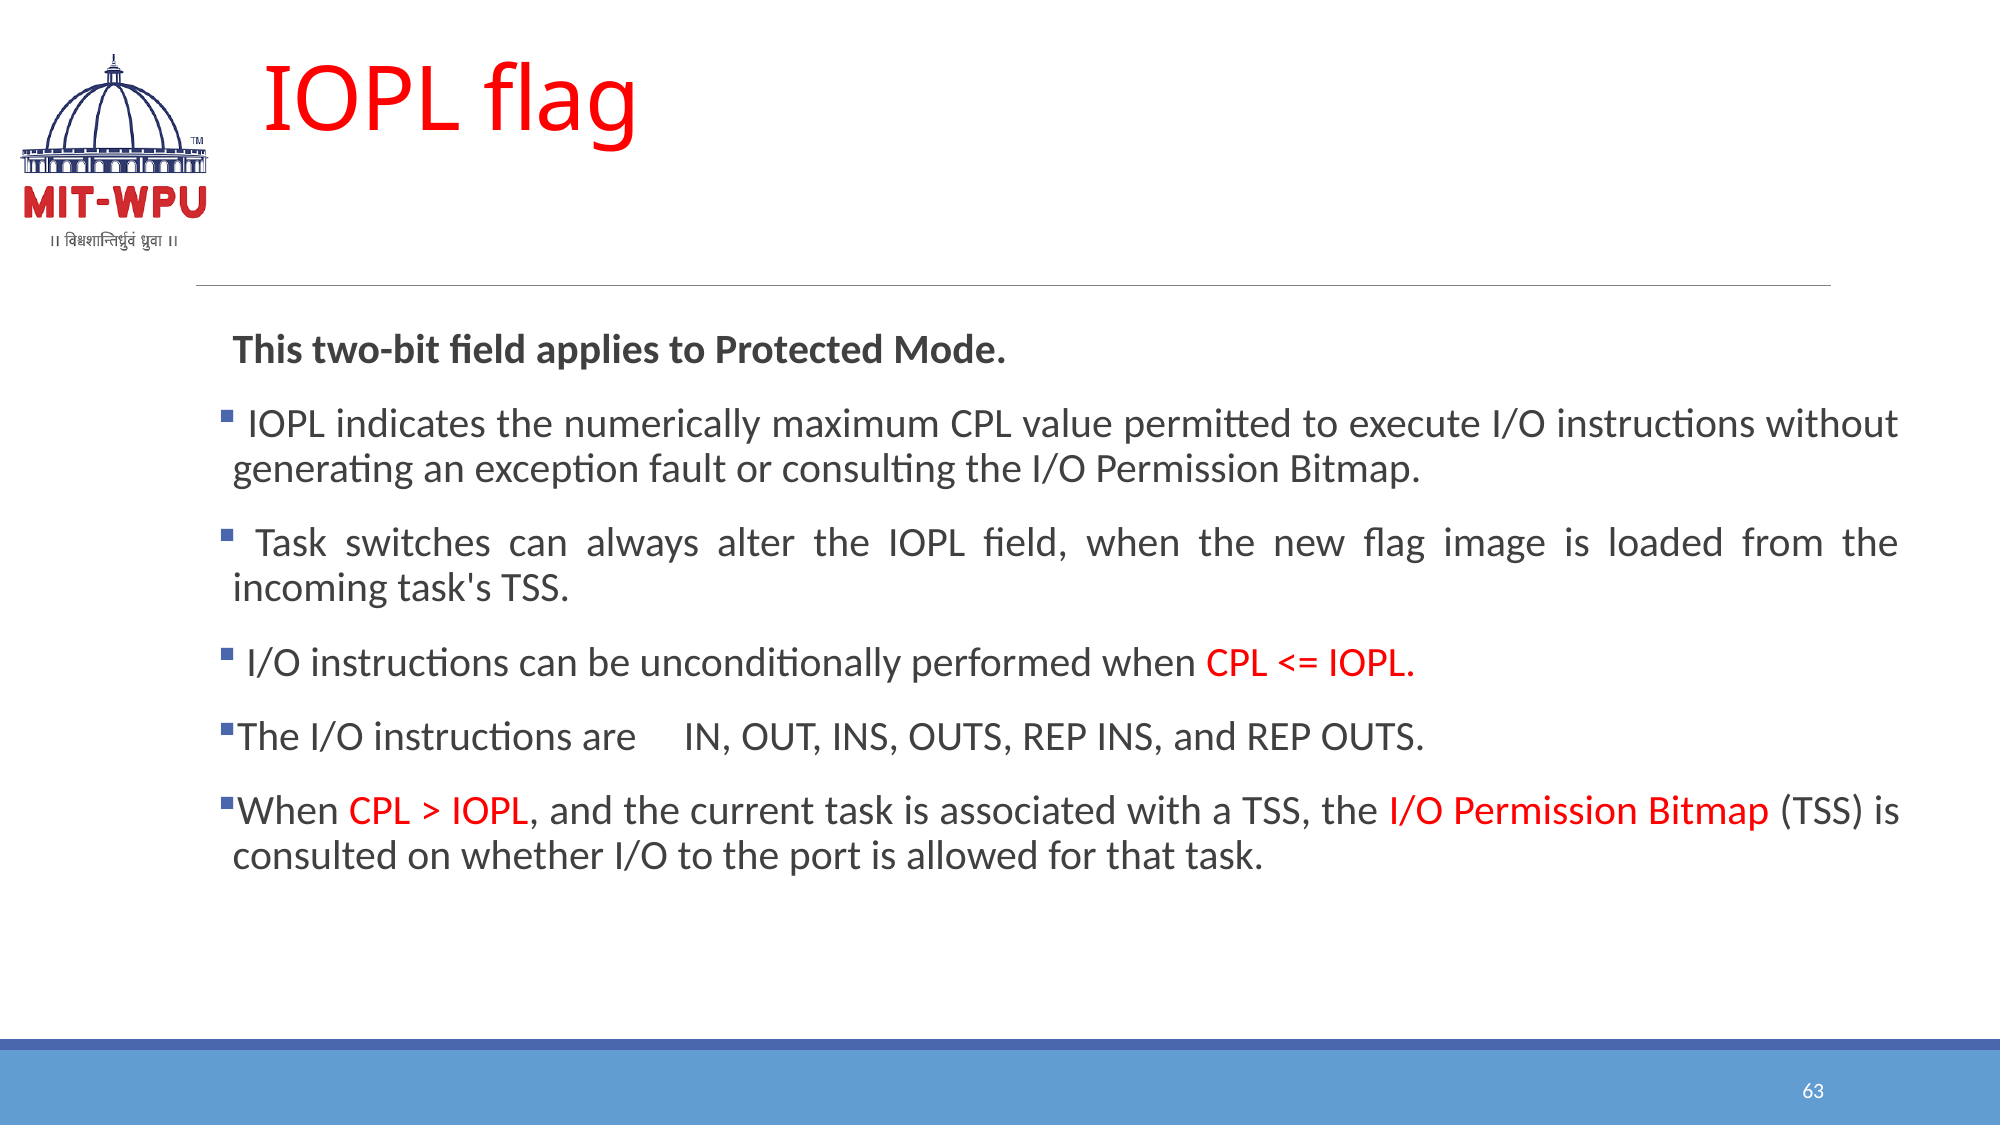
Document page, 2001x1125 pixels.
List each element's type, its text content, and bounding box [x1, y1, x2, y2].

picture [20, 54, 230, 252]
title IOPL flag [248, 47, 1830, 157]
slide_number 63 [1624, 1059, 1840, 1120]
list This two-bit field applies to Protected Mode. IOPL indicates the numerically maximum CPL value permitted to execute I/O instructions without generating an exception fault or consulting the I/O Permission Bitmap. Task switches can always alter the IOPL field, when the new flag image is loaded from the incoming task's TSS. I/O instructions can be unconditionally performed when CPL <= IOPL. The I/O instructions are IN, OUT, INS, OUTS, REP INS, and REP OUTS. When CPL > IOPL, and the current task is associated with a TSS, the I/O Permission Bitmap (TSS) is consulted on whether I/O to the port is allowed for that task. [217, 240, 1901, 1051]
